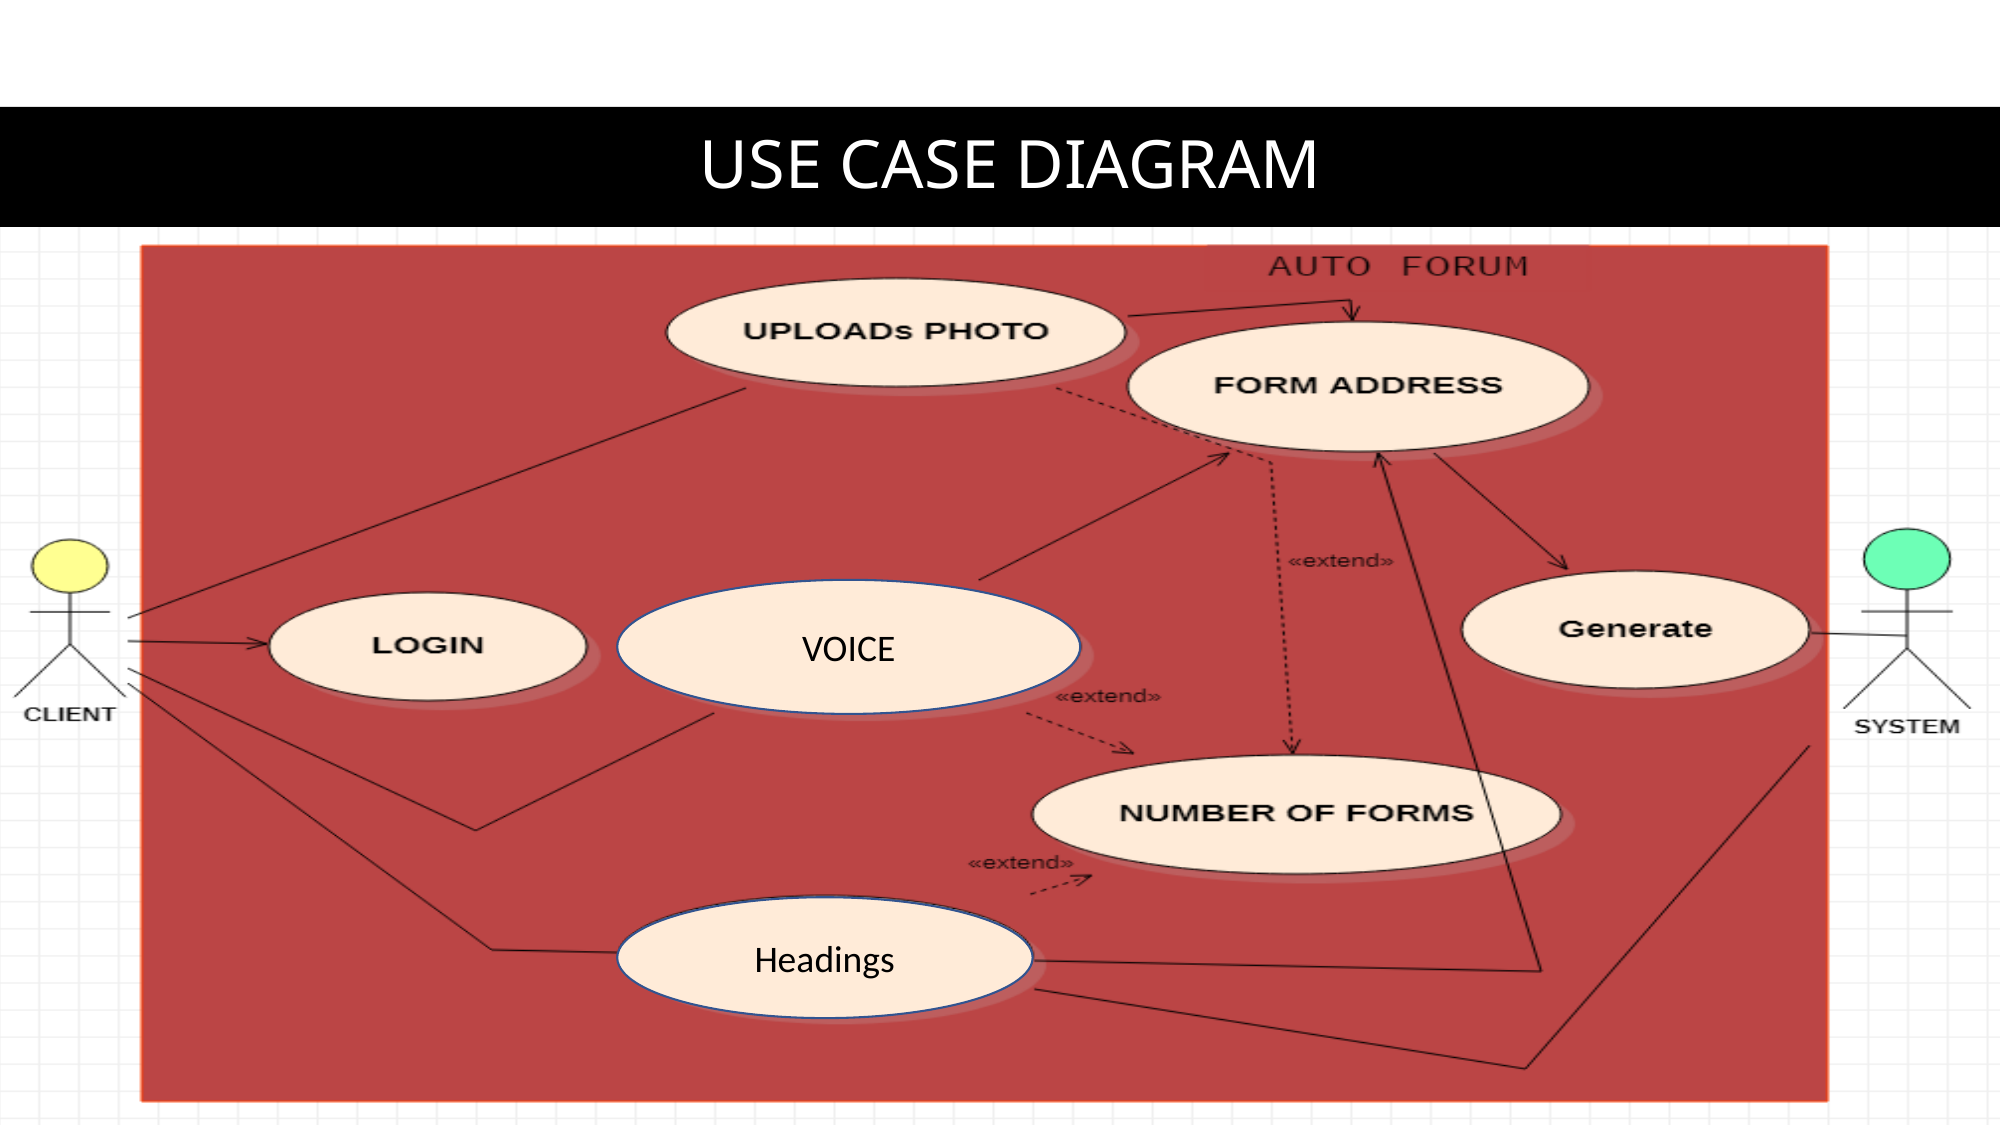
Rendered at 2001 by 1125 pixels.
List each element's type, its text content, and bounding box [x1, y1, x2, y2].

text_box [0, 106, 91, 227]
title USE CASE DIAGRAM [91, 105, 1931, 227]
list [0, 227, 2000, 1125]
text_box [1931, 106, 2000, 227]
